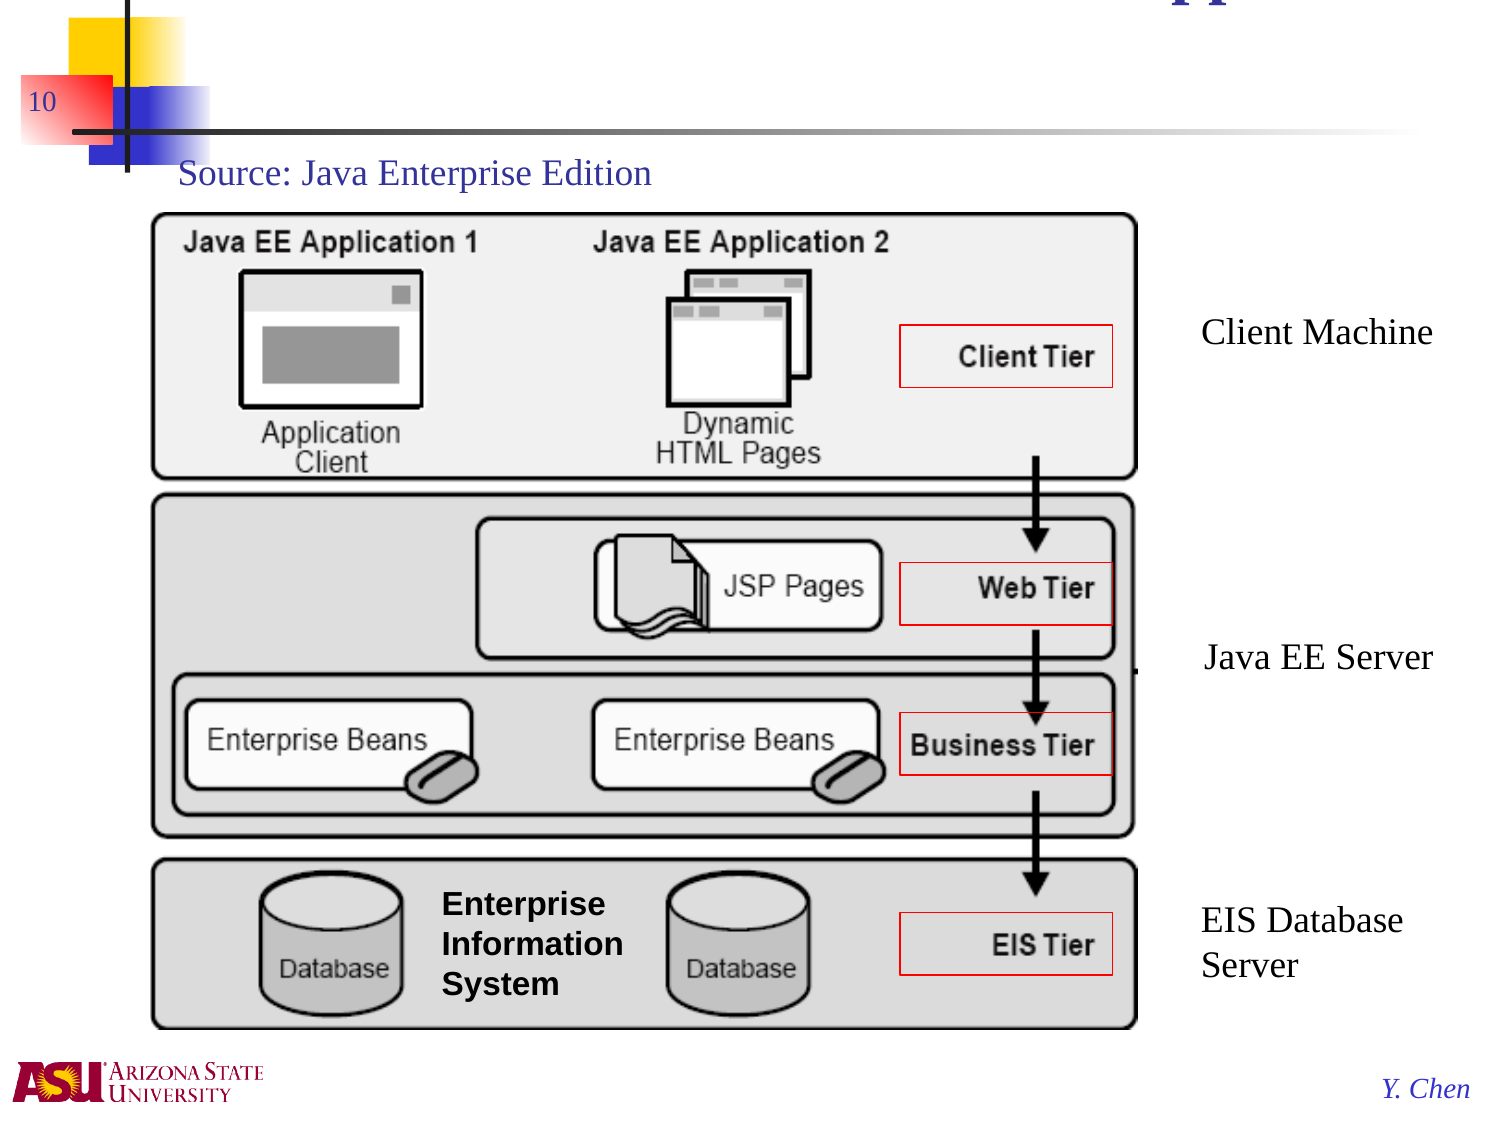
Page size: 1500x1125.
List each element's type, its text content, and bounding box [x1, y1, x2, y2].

title Four-Tier Architecture: Java EE Application Source: Java Enterprise Edition [162, 24, 1488, 200]
picture [149, 212, 1138, 1031]
text_box Java EE Server [1189, 624, 1449, 685]
text_box Client Machine [1186, 299, 1449, 360]
slide_number 10 [12, 49, 162, 126]
picture [12, 1062, 263, 1102]
text_box EIS Database Server [1186, 887, 1429, 993]
